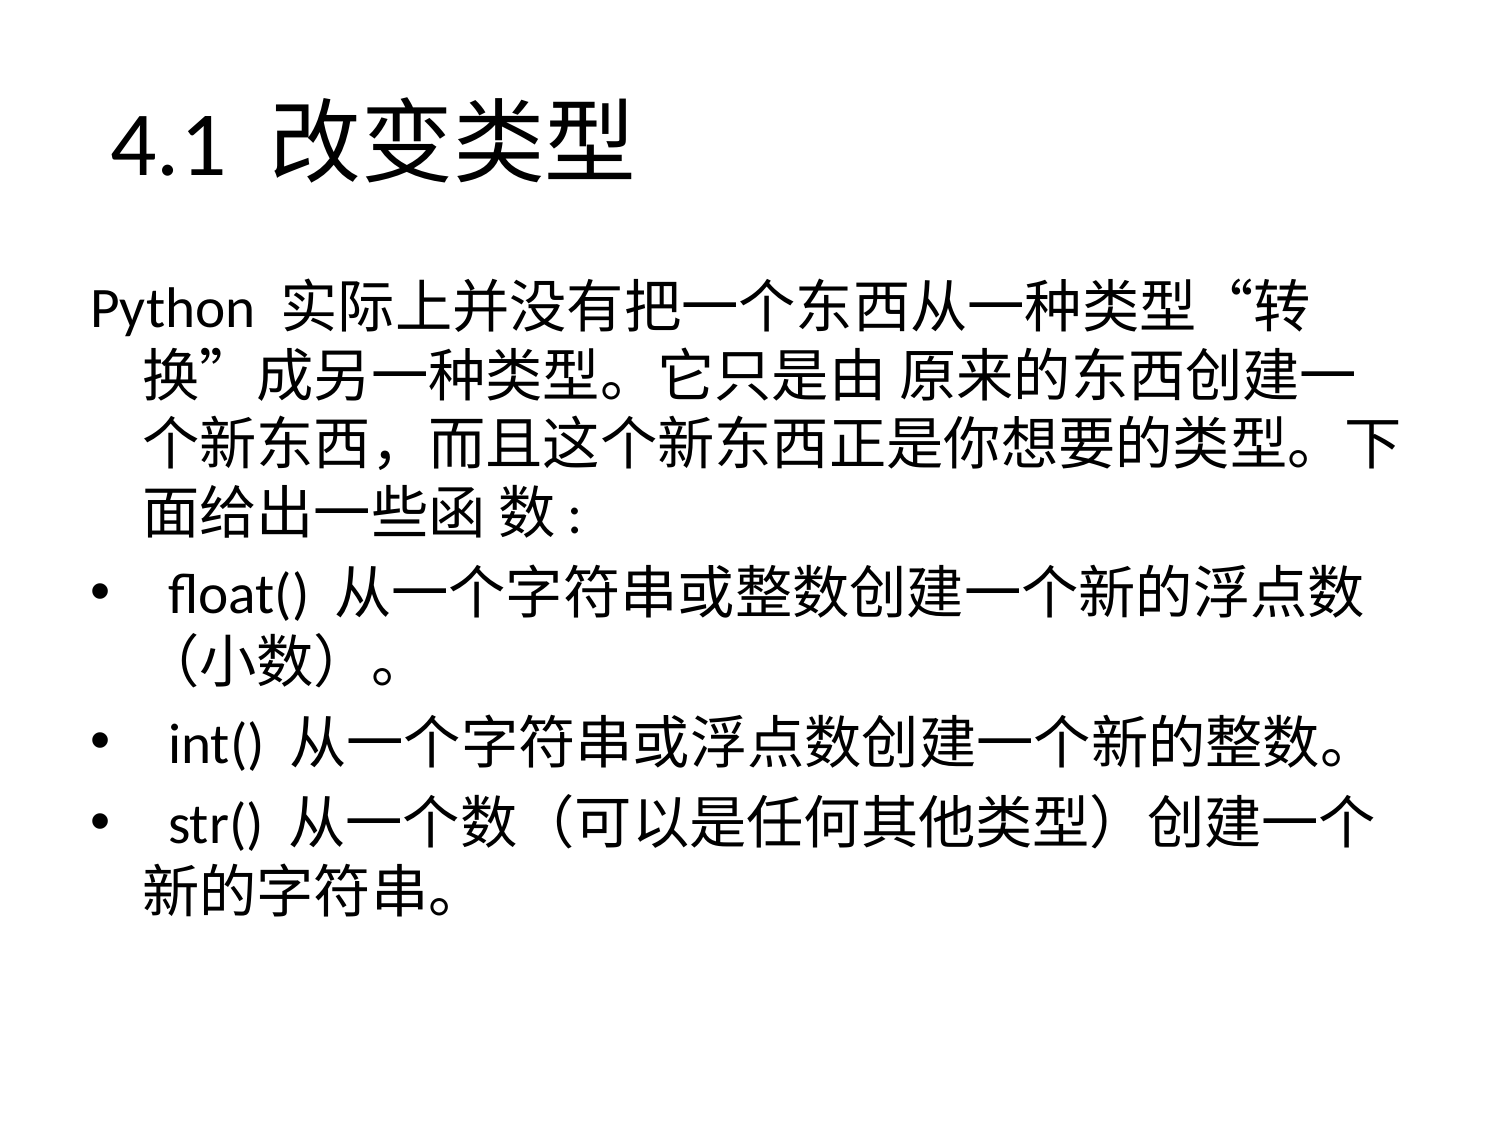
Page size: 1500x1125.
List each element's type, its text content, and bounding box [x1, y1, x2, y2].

list Python 实际上并没有把一个东西从一种类型“转换”成另一种类型。它只是由 原来的东西创建一个新东西，而且这个新东西正是你想要的类型。下面给出一些函 数:  float() 从一个字符串或整数创建一个新的浮点数（小数）。  int() 从一个字符串或浮点数创建一个新的整数。  str() 从一个数（可以是任何其他类型）创建一个新的字符串。 [75, 262, 1425, 1005]
title 4.1 改变类型 [75, 45, 1425, 233]
